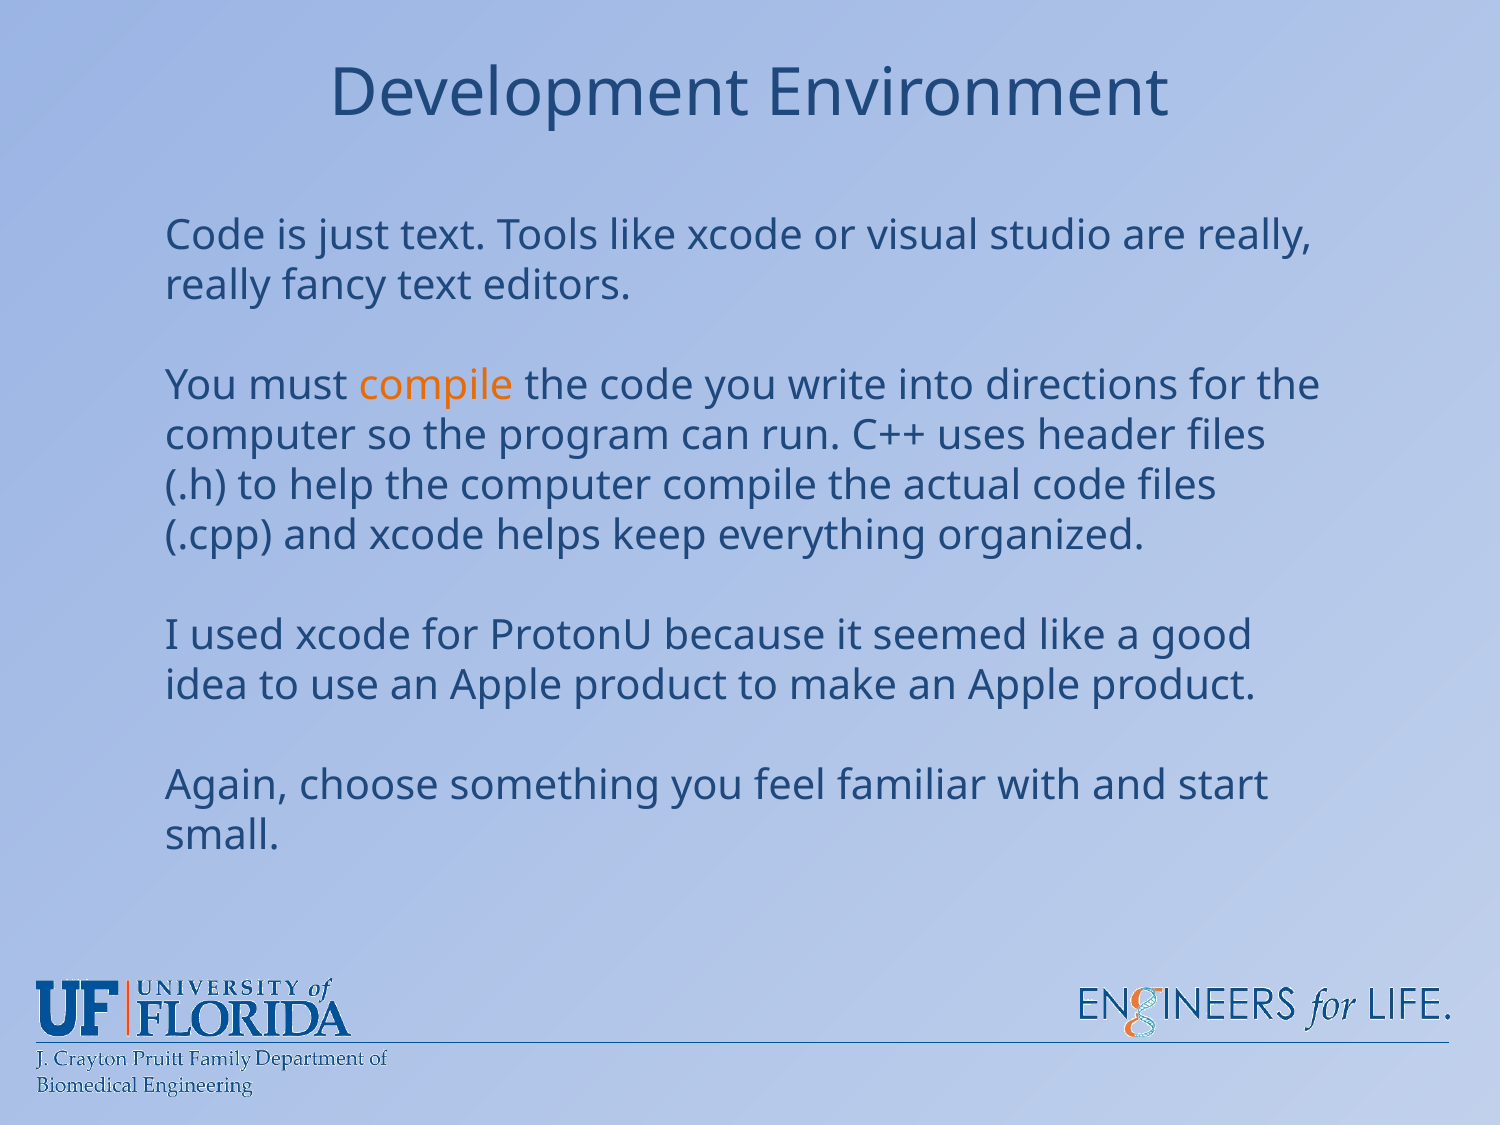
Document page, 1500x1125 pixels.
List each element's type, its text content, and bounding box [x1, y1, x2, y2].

picture [36, 1043, 387, 1097]
text_box Code is just text. Tools like xcode or visual studio are really, really fancy text editors. You must compile the code you write into directions for the computer so the program can run. C++ uses header files (.h) to help the computer compile the actual code files (.cpp) and xcode helps keep everything organized. I used xcode for ProtonU because it seemed like a good idea to use an Apple product to make an Apple product. Again, choose something you feel familiar with and start small. [149, 200, 1338, 865]
picture [36, 978, 387, 1042]
picture [1080, 987, 1450, 1037]
text_box Development Environment [224, 41, 1275, 137]
